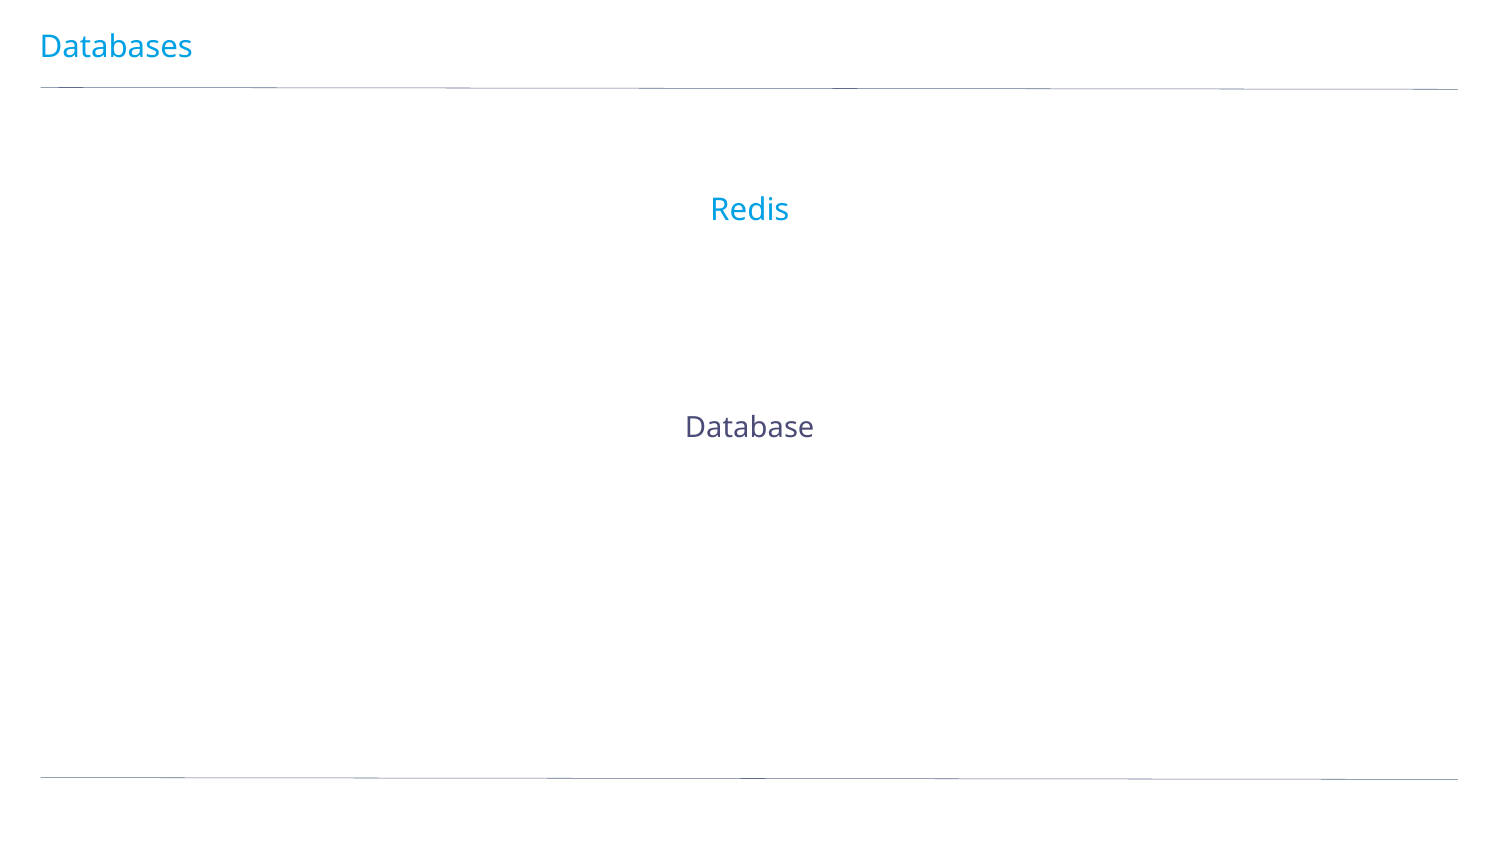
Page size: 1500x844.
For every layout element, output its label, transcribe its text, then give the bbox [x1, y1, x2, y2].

title Databases [38, 29, 926, 67]
text_box Redis [408, 193, 1092, 230]
text_box Database [86, 393, 1414, 451]
